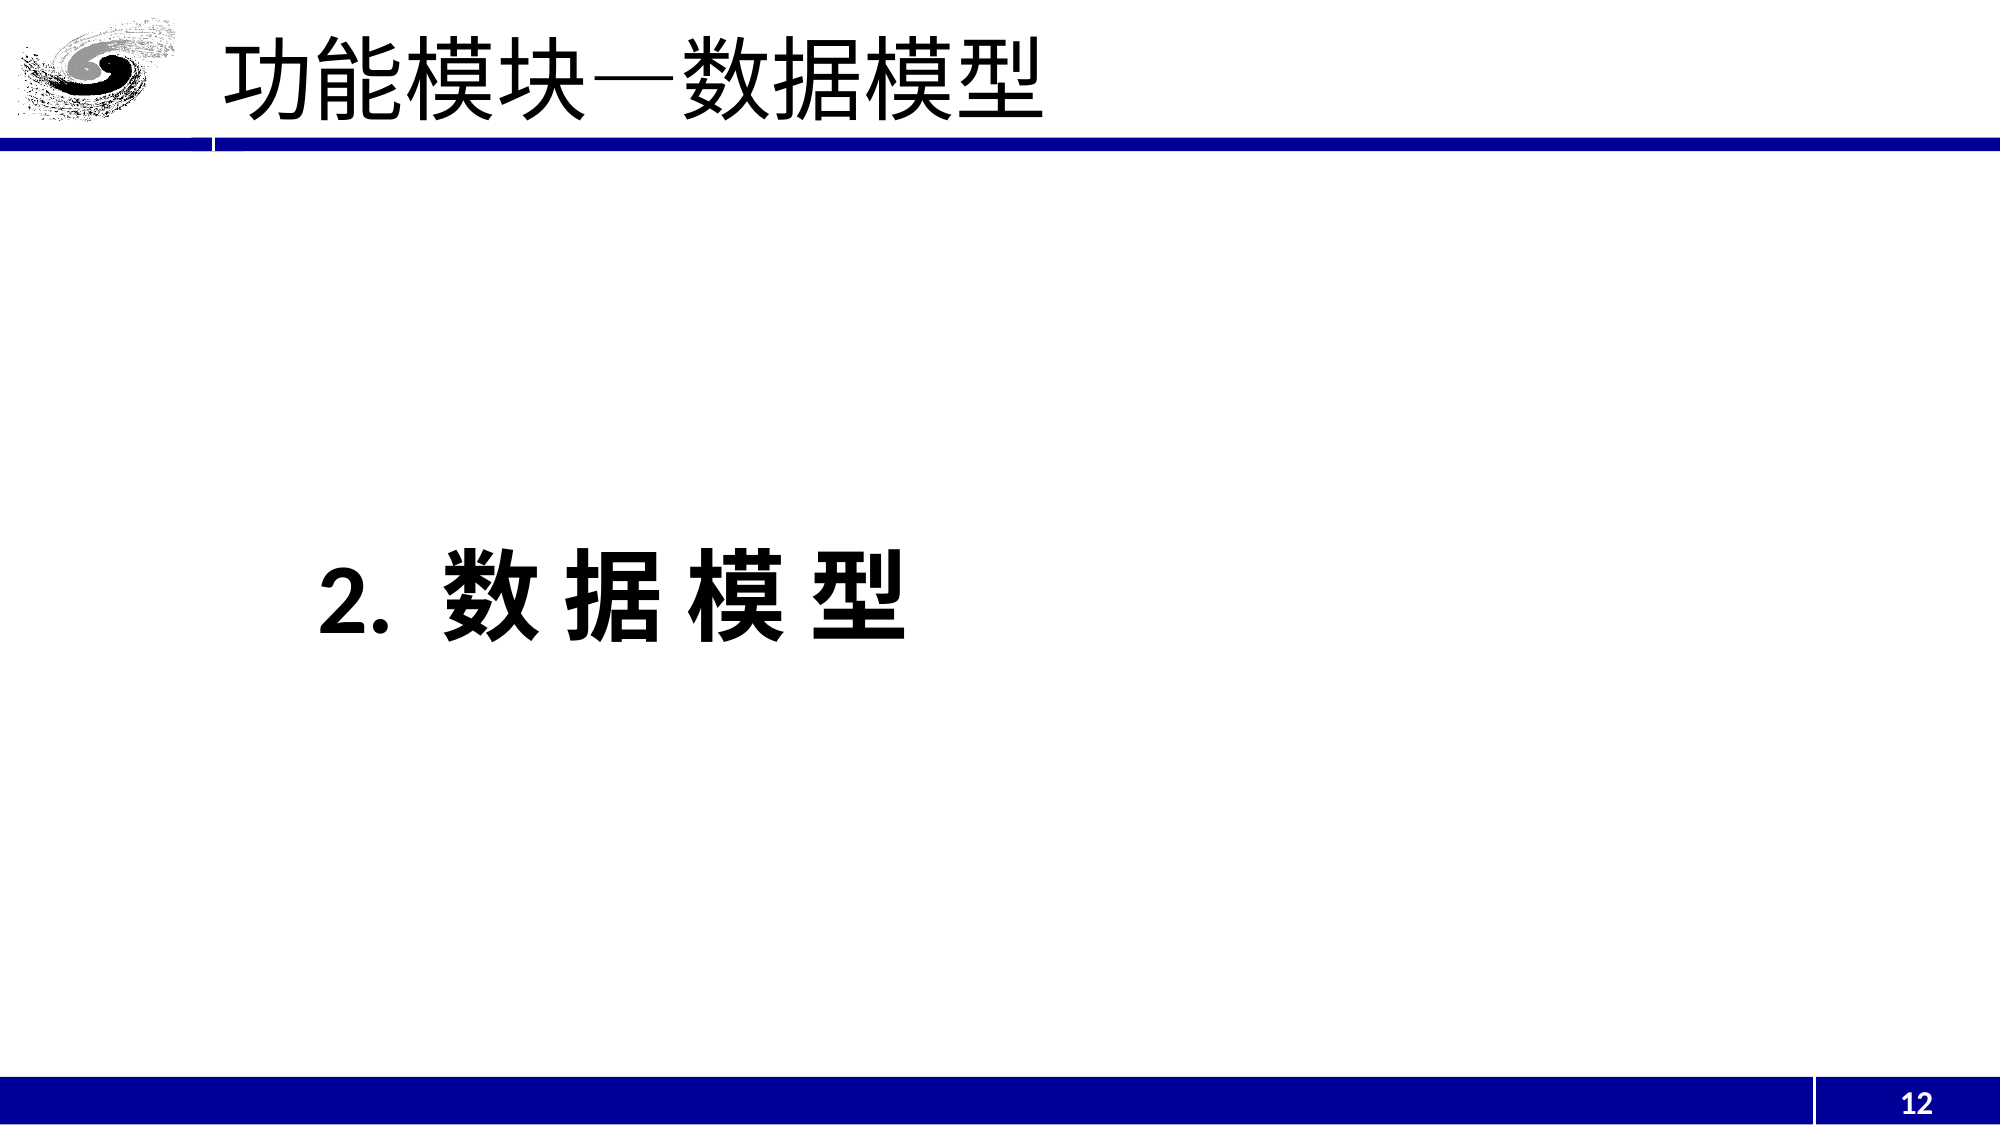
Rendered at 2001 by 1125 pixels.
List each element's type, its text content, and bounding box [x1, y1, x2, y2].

text_box 功能模块—数据模型 [206, 14, 1062, 140]
text_box 2. 数 据 模 型 [302, 526, 925, 661]
picture [18, 17, 175, 122]
